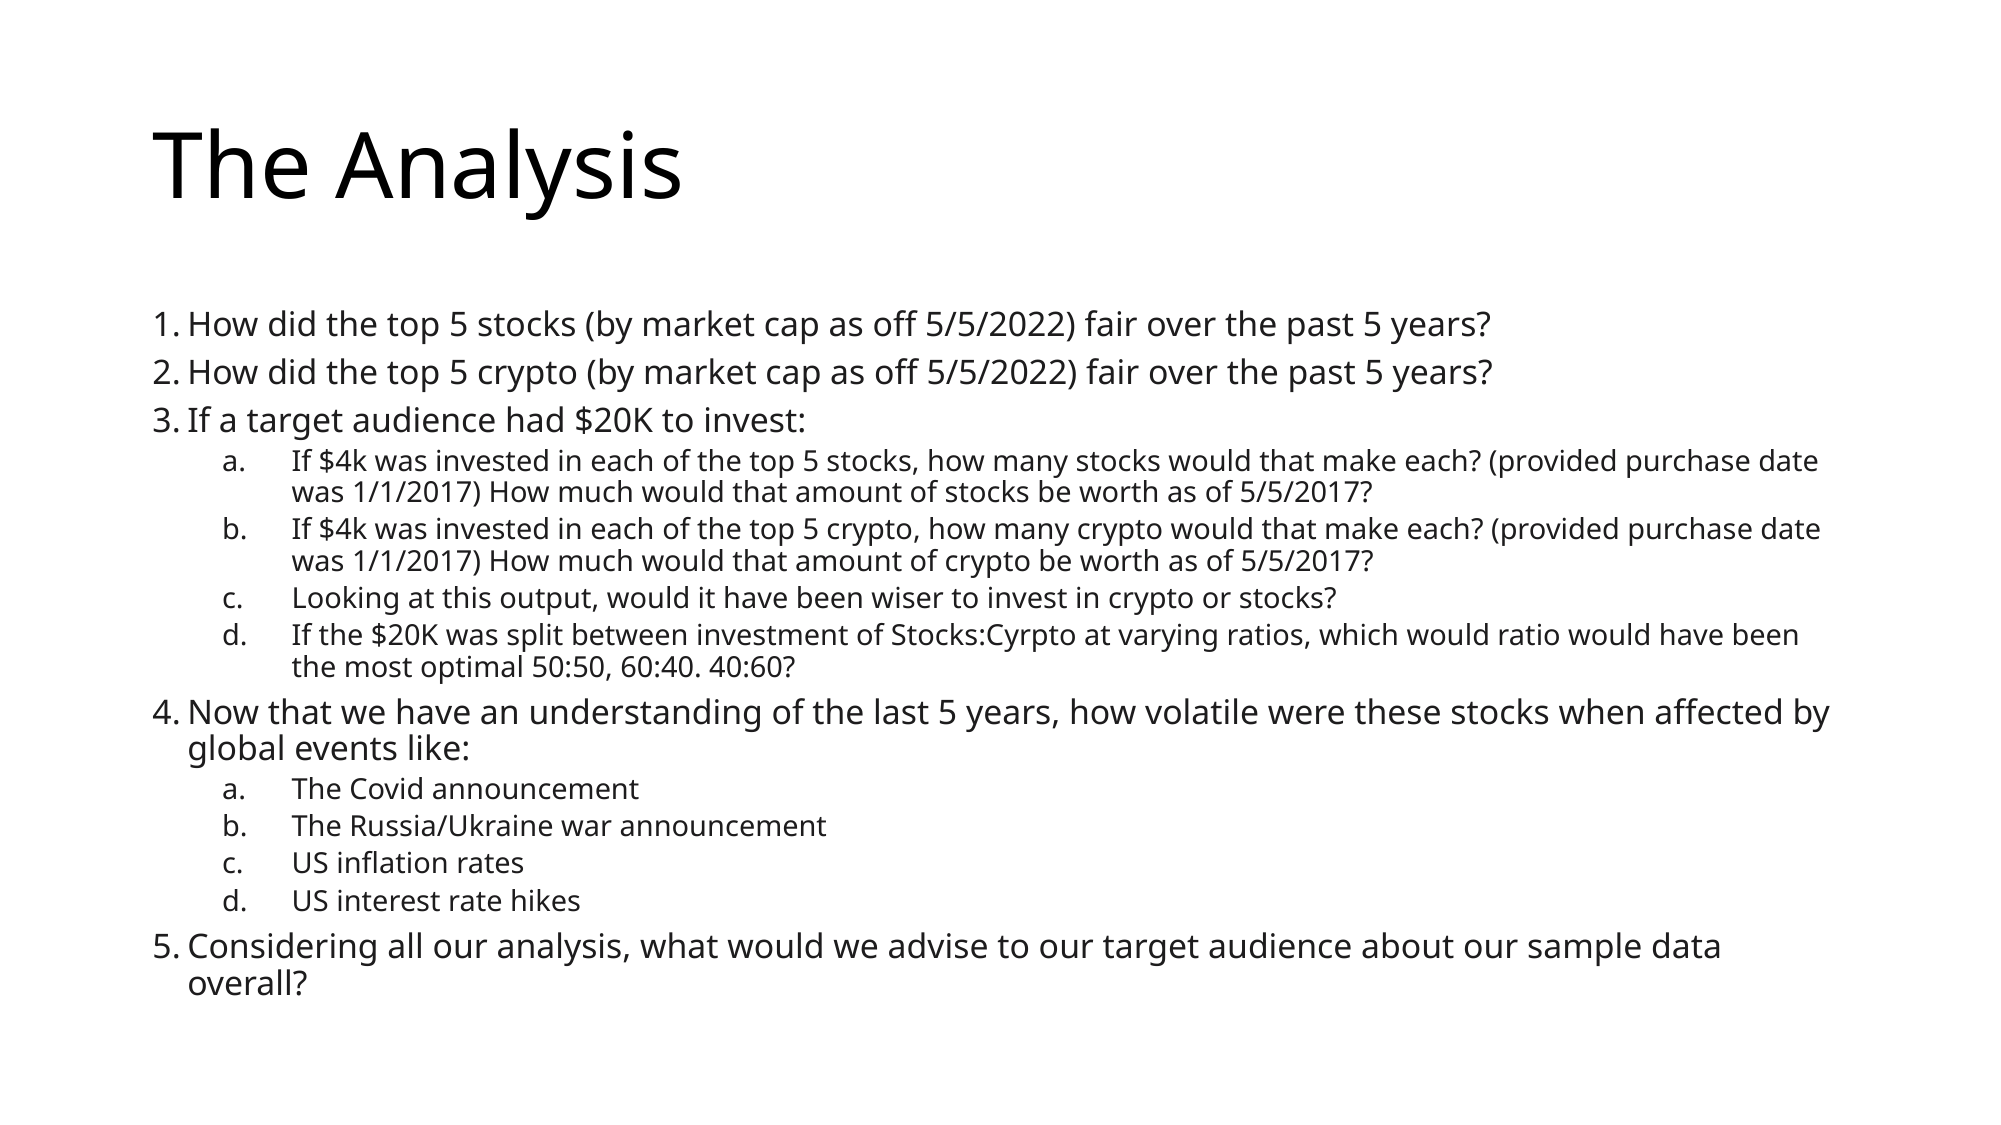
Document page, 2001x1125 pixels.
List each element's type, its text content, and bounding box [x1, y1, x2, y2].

title The Analysis [137, 59, 1863, 278]
list How did the top 5 stocks (by market cap as off 5/5/2022) fair over the past 5 years? How did the top 5 crypto (by market cap as off 5/5/2022) fair over the past 5 years? If a target audience had $20K to invest: If $4k was invested in each of the top 5 stocks, how many stocks would that make each? (provided purchase date was 1/1/2017) How much would that amount of stocks be worth as of 5/5/2017? If $4k was invested in each of the top 5 crypto, how many crypto would that make each? (provided purchase date was 1/1/2017) How much would that amount of crypto be worth as of 5/5/2017? Looking at this output, would it have been wiser to invest in crypto or stocks? If the $20K was split between investment of Stocks:Cyrpto at varying ratios, which would ratio would have been the most optimal 50:50, 60:40. 40:60? Now that we have an understanding of the last 5 years, how volatile were these stocks when affected by global events like: The Covid announcement The Russia/Ukraine war announcement US inflation rates US interest rate hikes Considering all our analysis, what would we advise to our target audience about our sample data overall? [137, 299, 1863, 1014]
